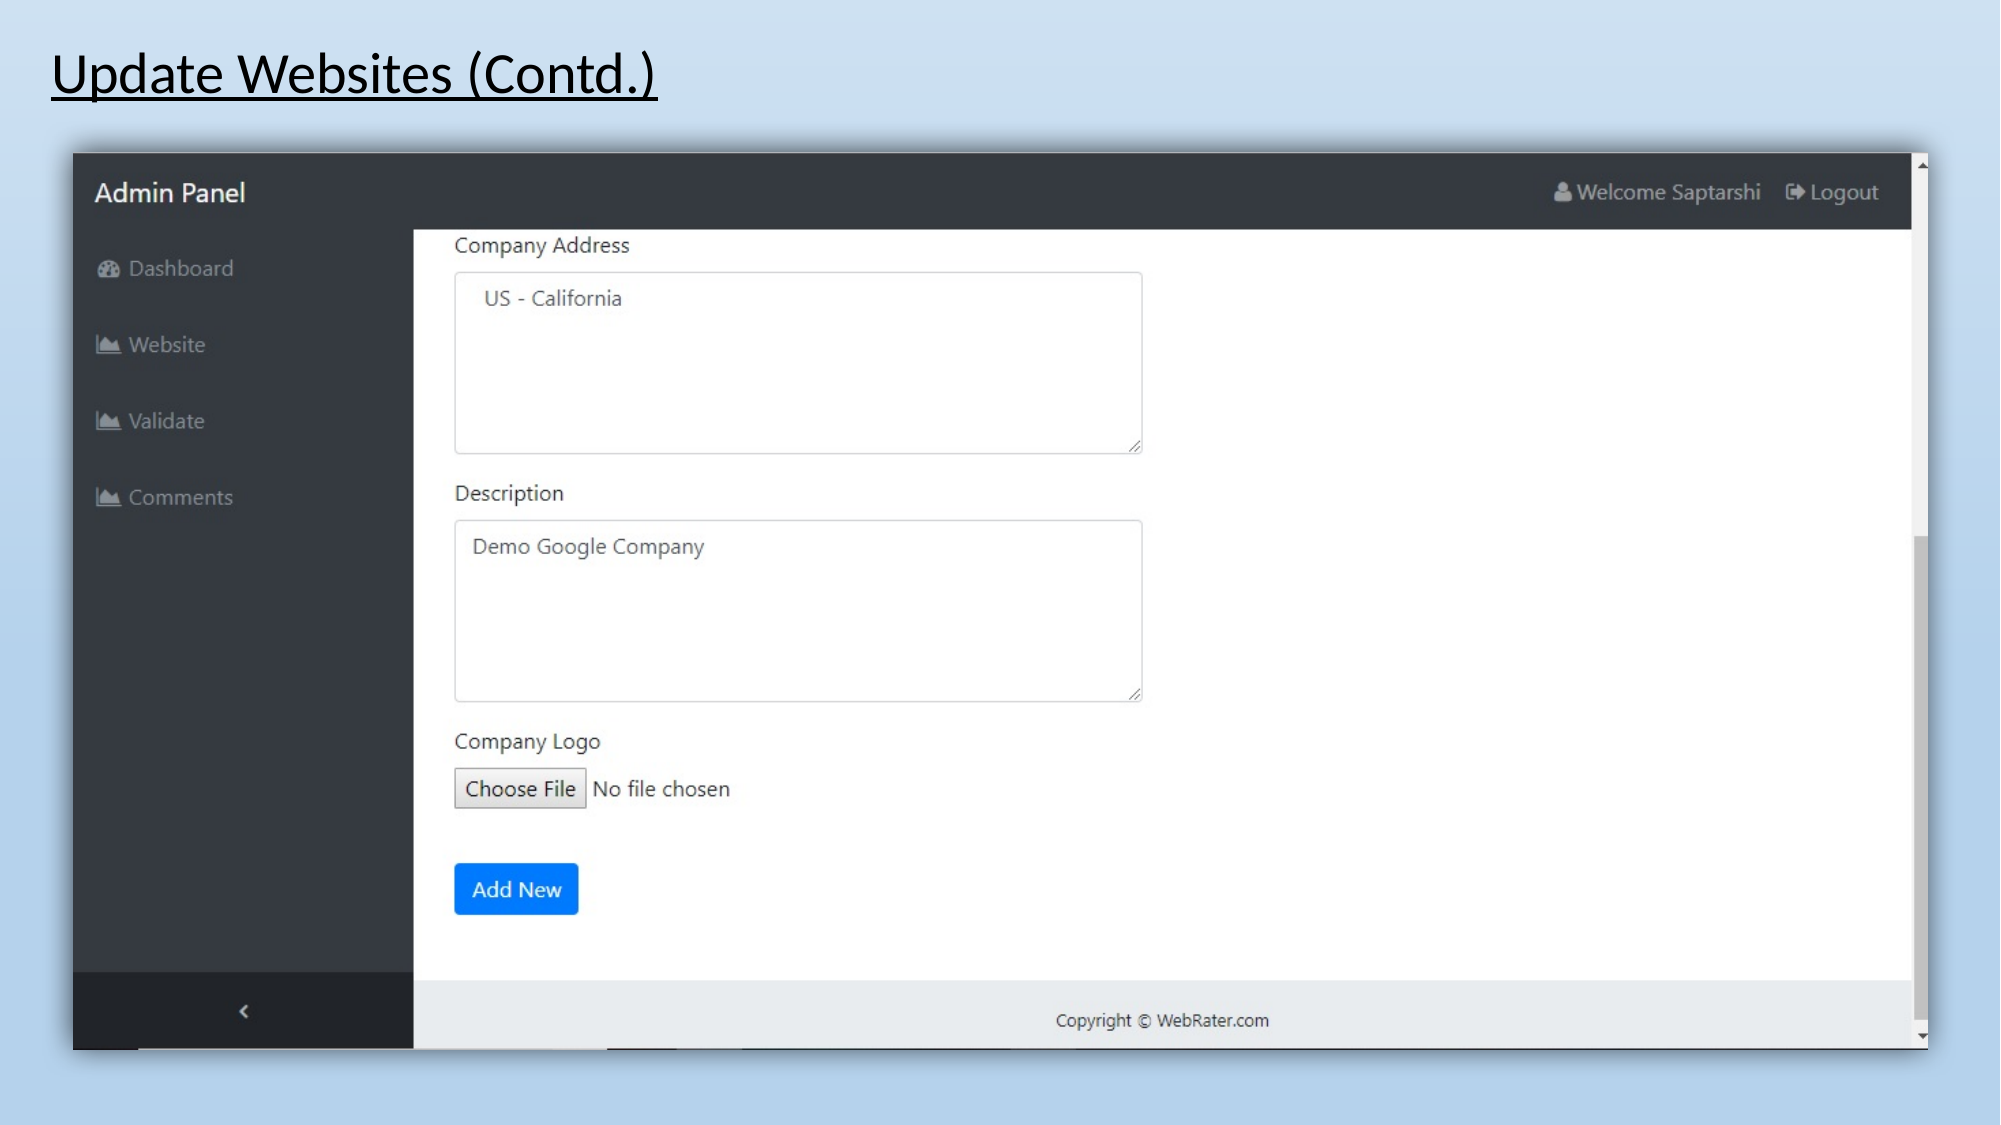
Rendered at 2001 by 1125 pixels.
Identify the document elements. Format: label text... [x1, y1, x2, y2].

list Update Websites (Contd.) [36, 35, 1762, 750]
picture [73, 152, 1928, 1050]
